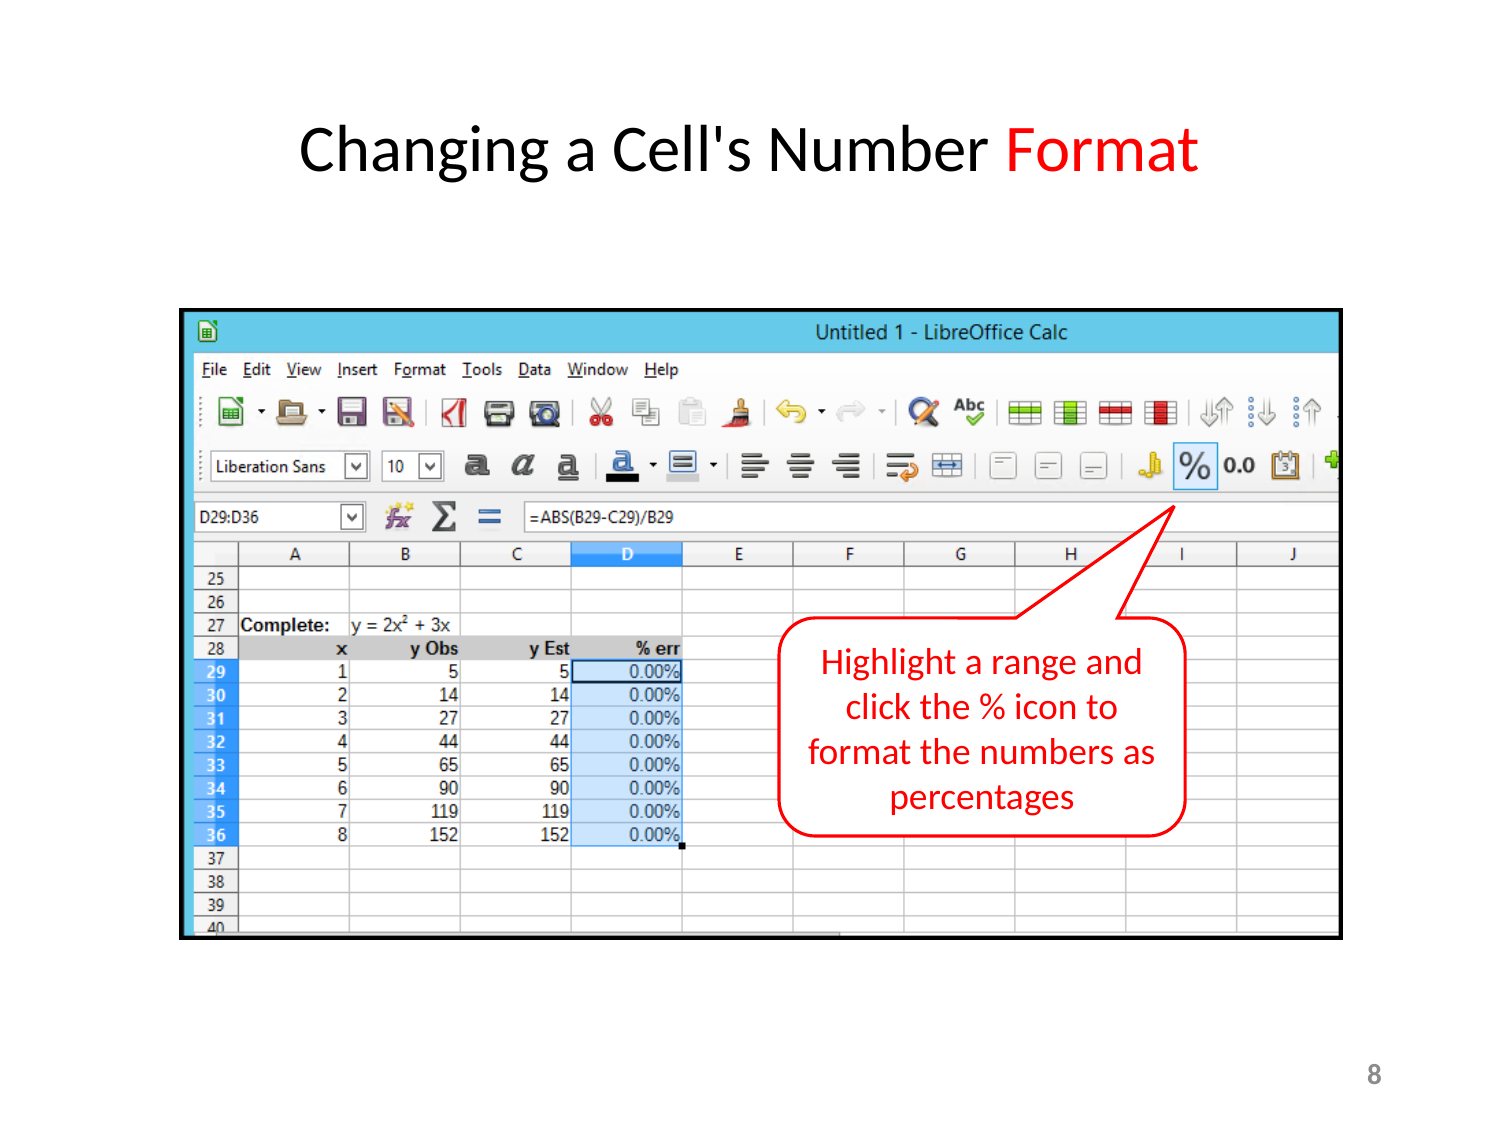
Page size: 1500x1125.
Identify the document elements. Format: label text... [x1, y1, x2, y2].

slide_number 8 [1059, 1042, 1397, 1103]
picture [179, 308, 1343, 940]
title Changing a Cell's Number Format [103, 59, 1397, 241]
